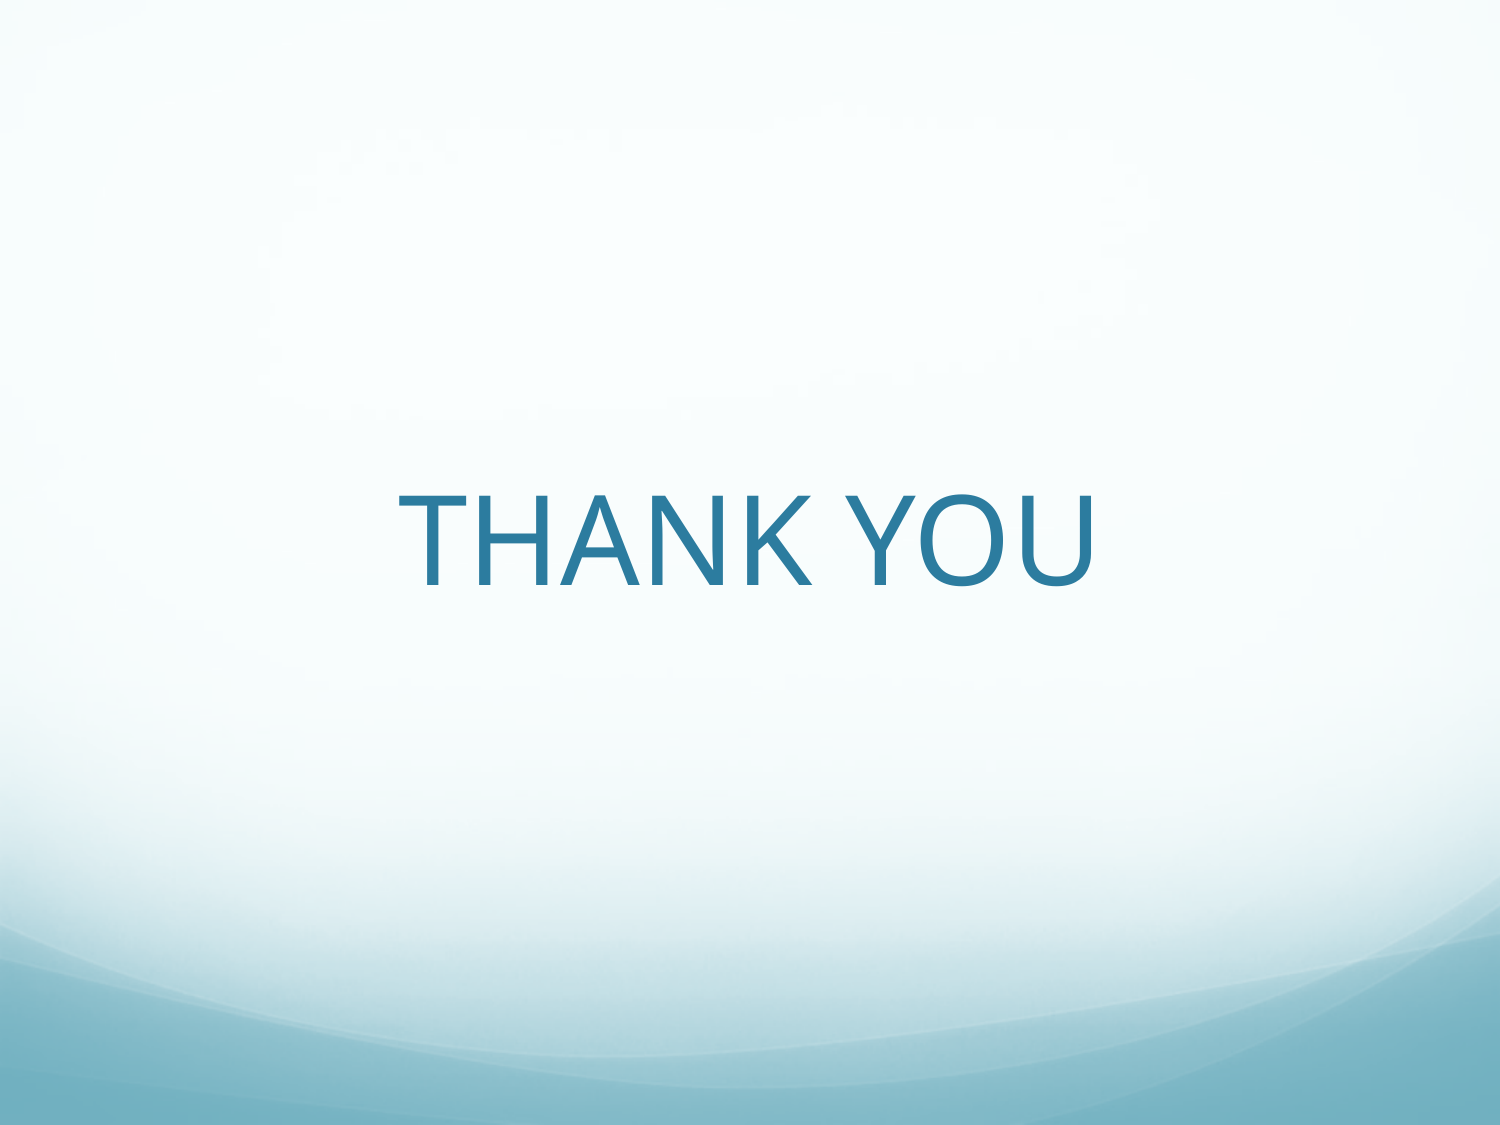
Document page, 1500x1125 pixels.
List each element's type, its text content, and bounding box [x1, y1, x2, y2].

title THANK YOU [90, 394, 1412, 618]
